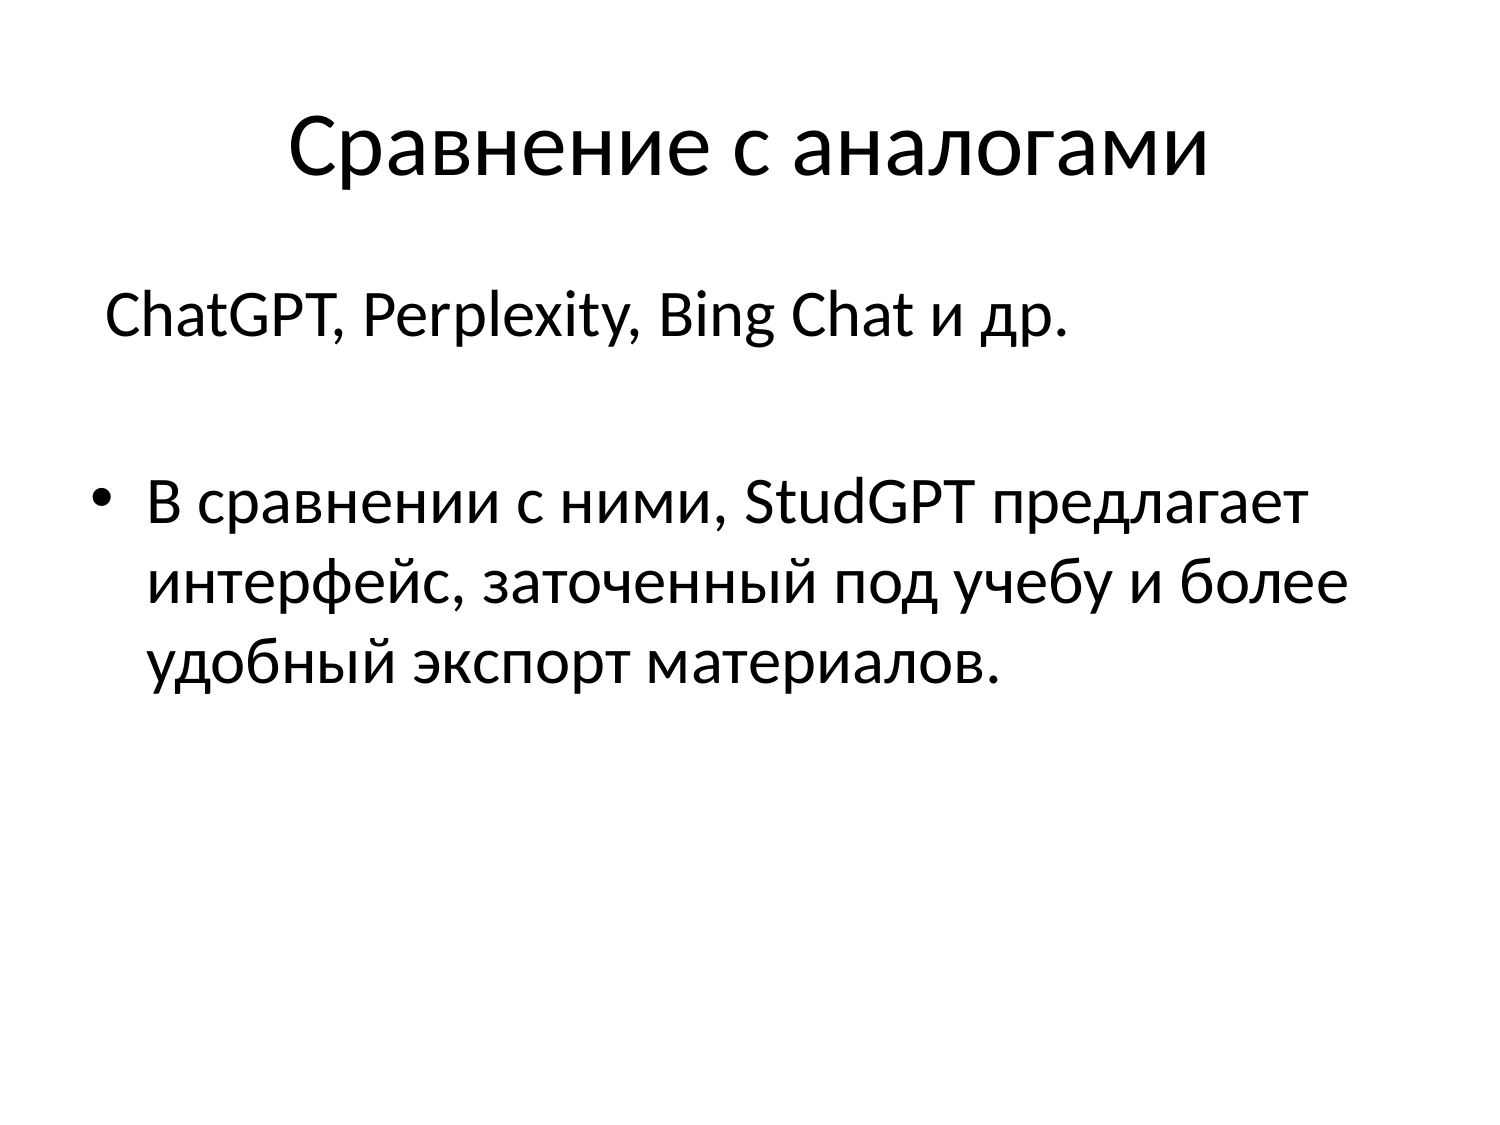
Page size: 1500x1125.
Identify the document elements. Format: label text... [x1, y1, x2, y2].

list ChatGPT, Perplexity, Bing Chat и др. В сравнении с ними, StudGPT предлагает интерфейс, заточенный под учебу и более удобный экспорт материалов. [75, 262, 1425, 1005]
title Сравнение с аналогами [75, 45, 1425, 233]
